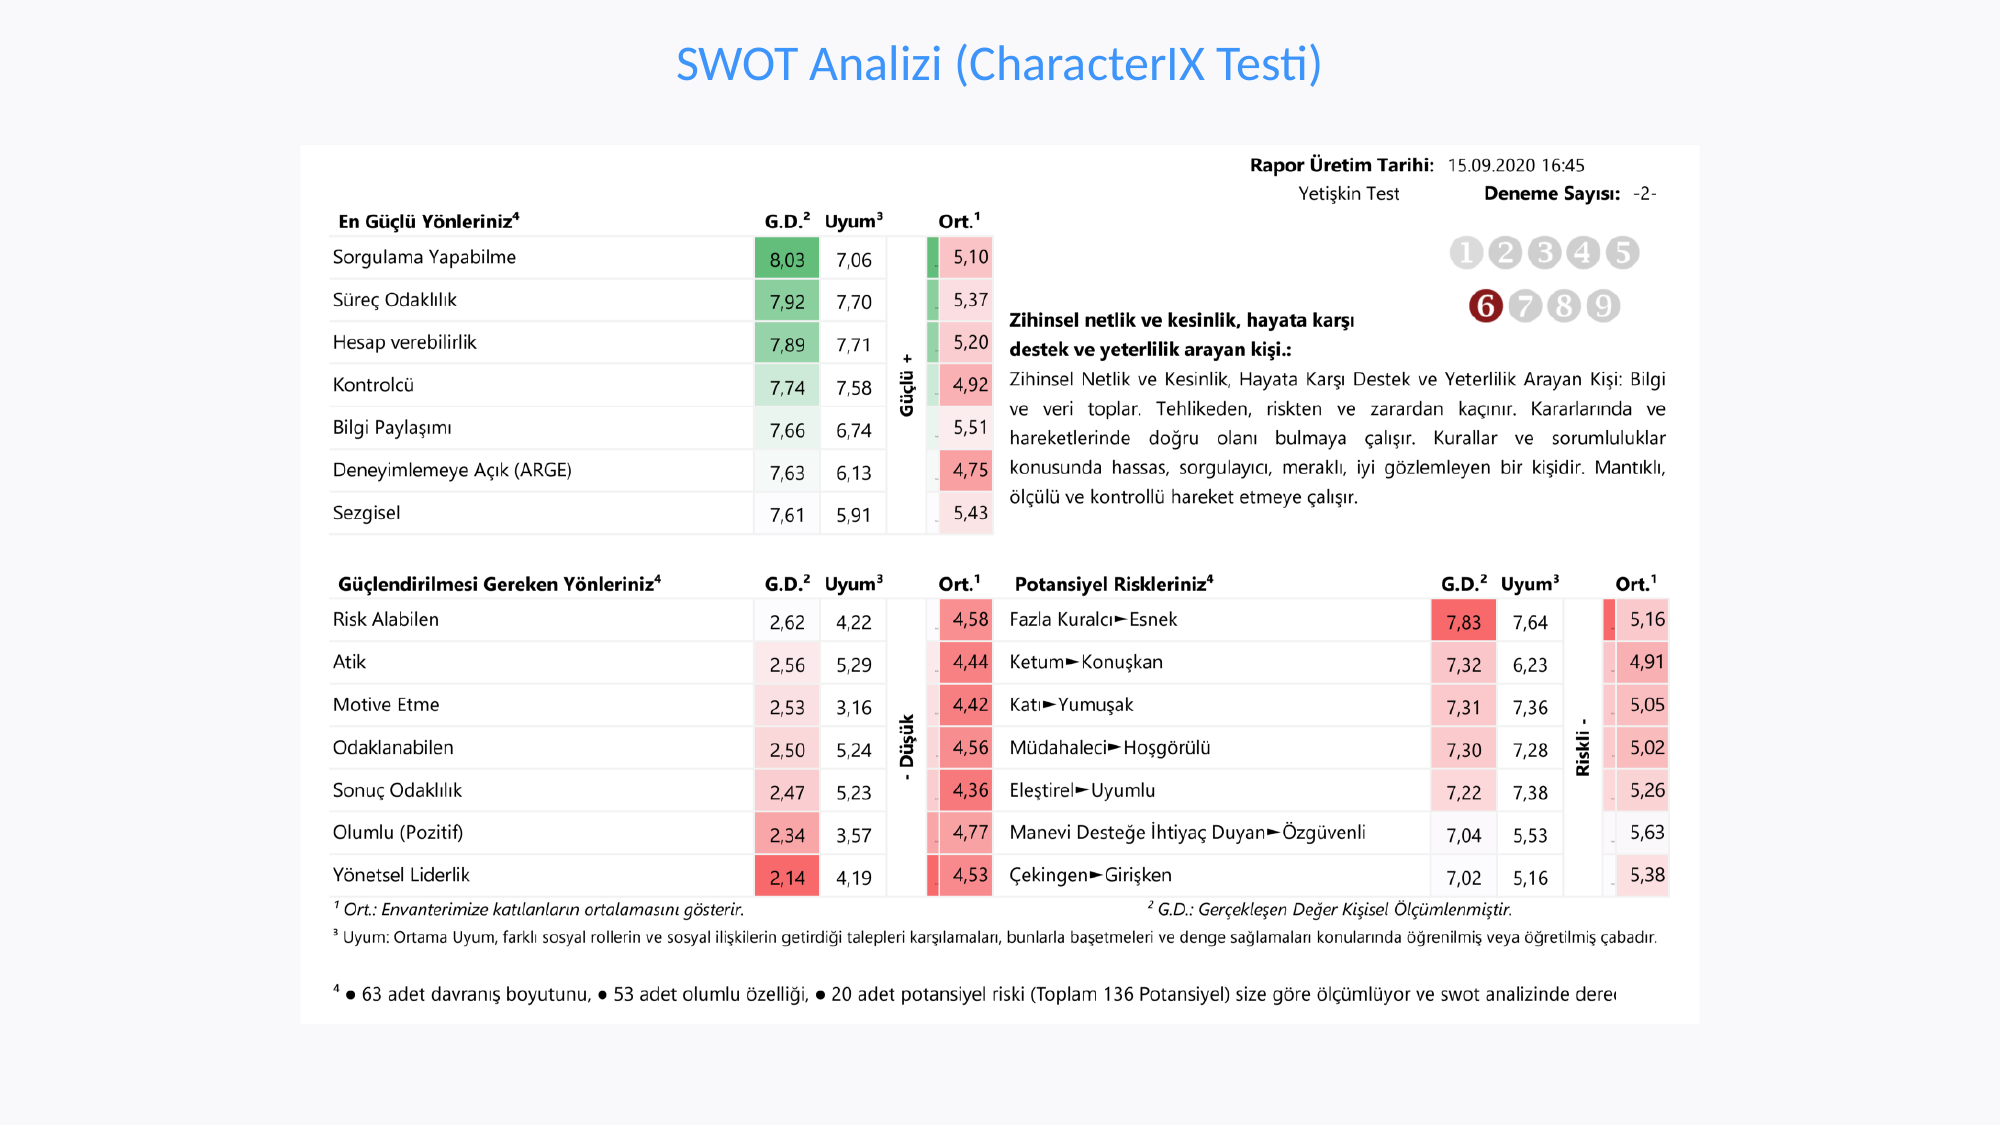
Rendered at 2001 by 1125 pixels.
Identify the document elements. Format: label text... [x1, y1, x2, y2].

text_box SWOT Analizi (CharacterIX Testi) [661, 22, 1339, 98]
picture [300, 145, 1700, 1024]
